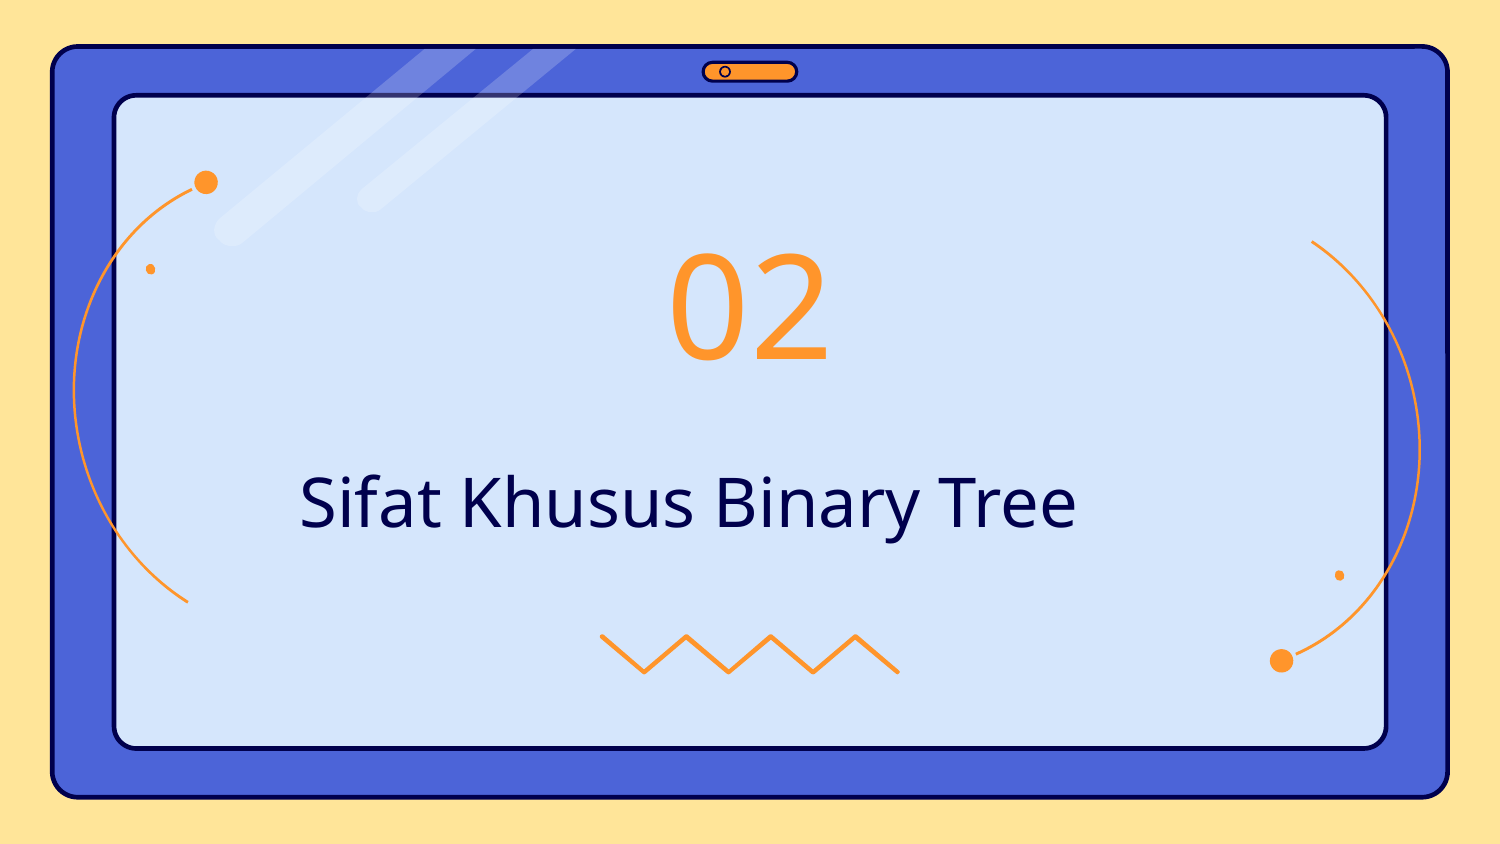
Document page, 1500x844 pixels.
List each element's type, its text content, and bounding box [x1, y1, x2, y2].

title Sifat Khusus Binary Tree [282, 356, 1210, 542]
title 02 [408, 243, 1092, 359]
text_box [35, 174, 278, 618]
text_box [599, 634, 900, 675]
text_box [1215, 227, 1459, 671]
